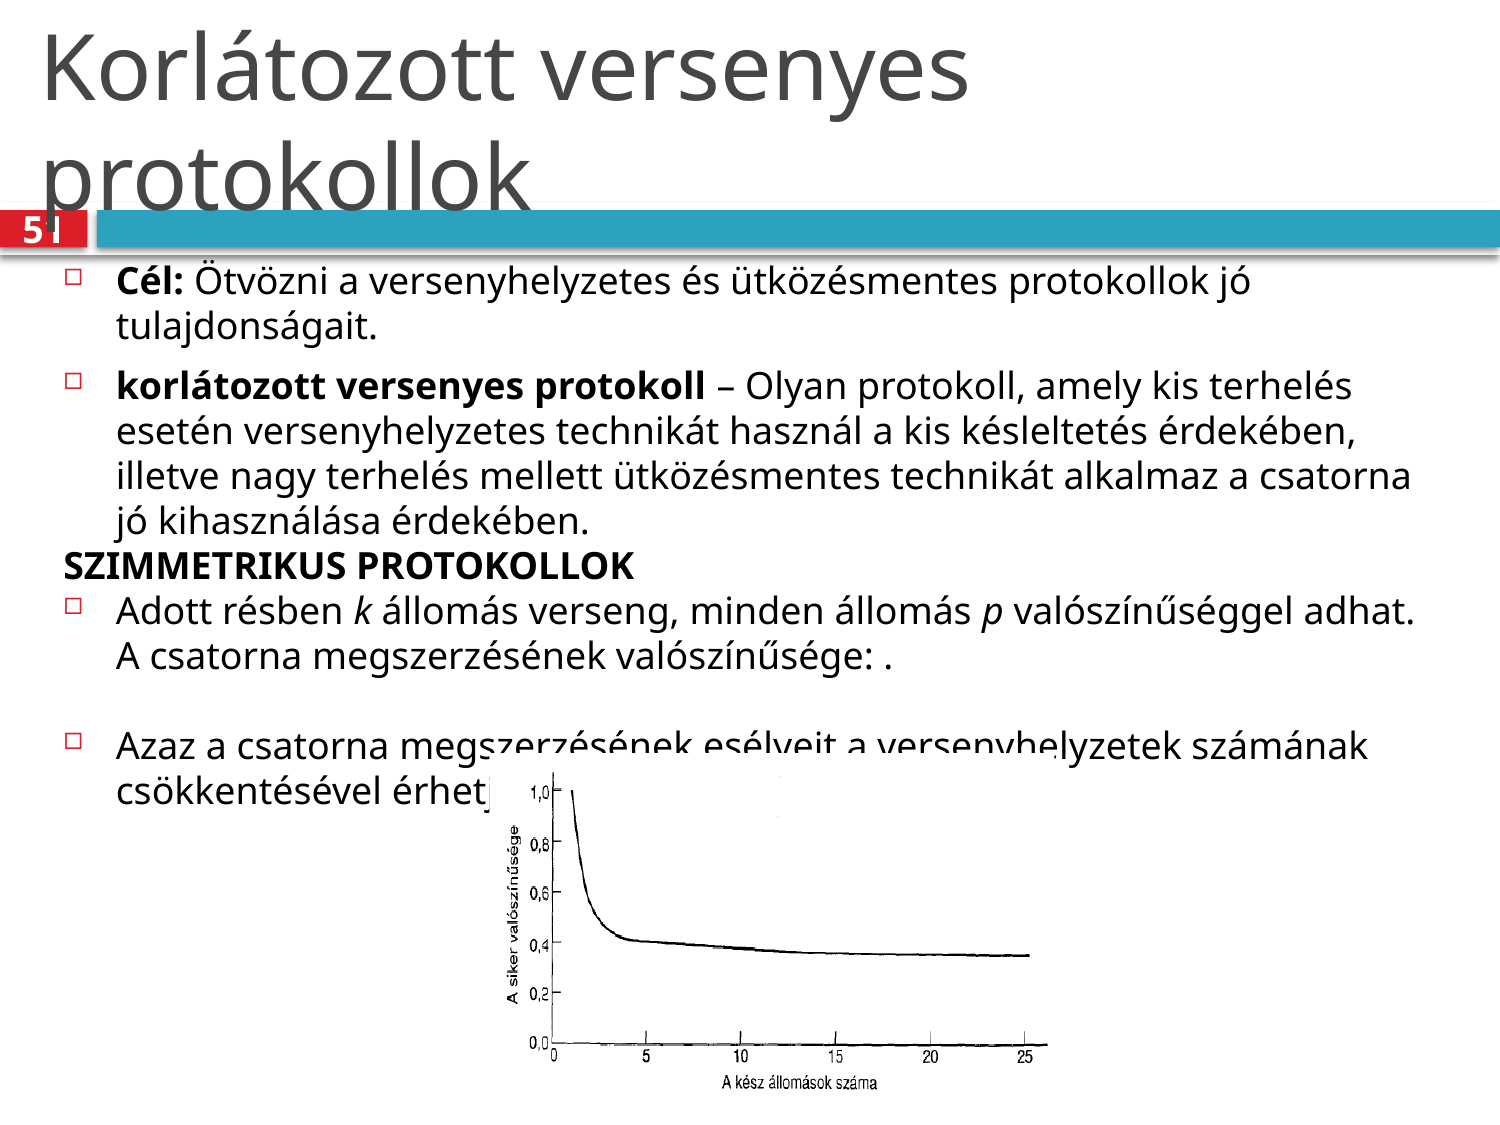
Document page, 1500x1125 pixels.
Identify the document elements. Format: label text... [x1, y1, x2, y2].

picture [488, 753, 1055, 1106]
title Korlátozott versenyes protokollok [24, 37, 1475, 200]
slide_number 51 [0, 206, 88, 257]
